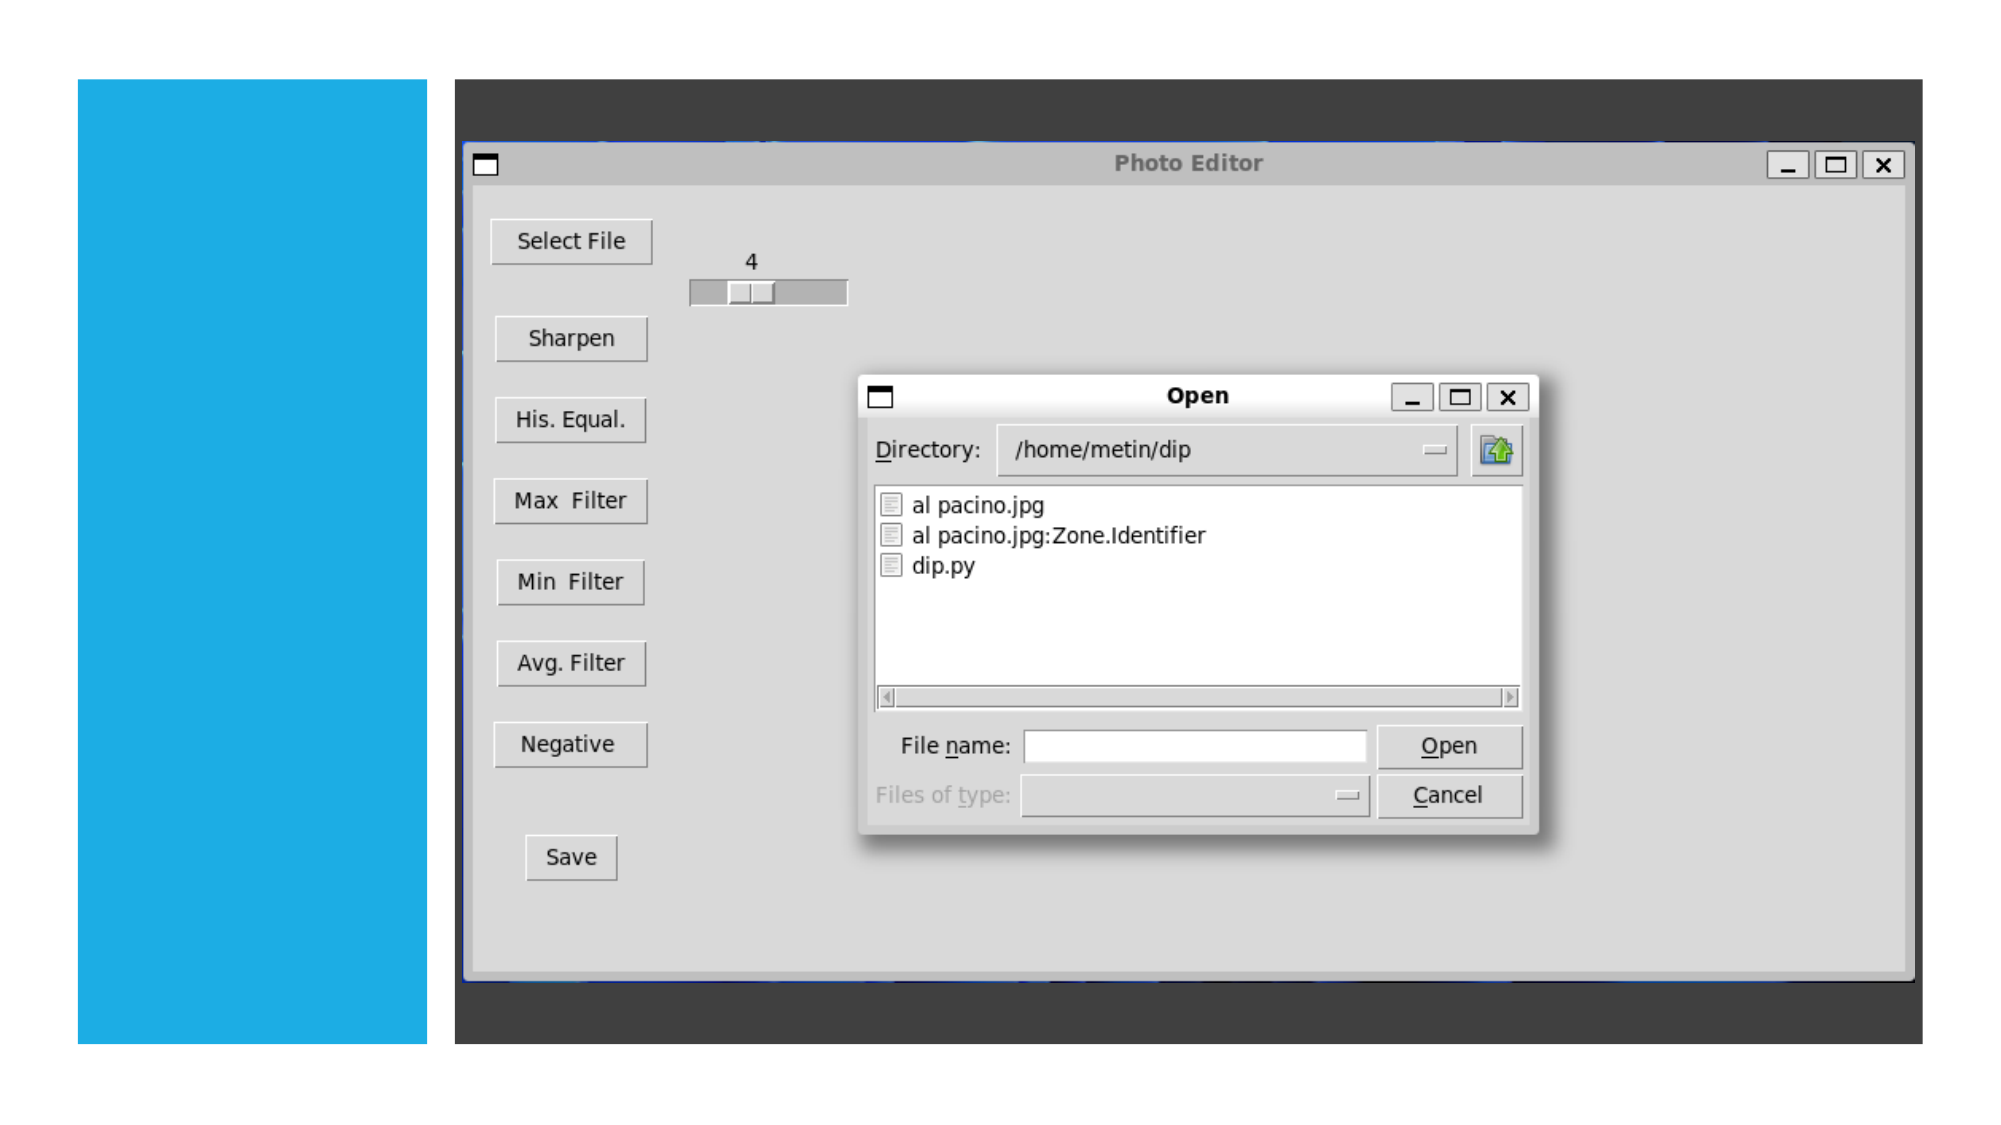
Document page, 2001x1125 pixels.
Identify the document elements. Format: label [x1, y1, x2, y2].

list [462, 140, 1916, 983]
text_box [77, 78, 428, 1045]
text_box [453, 78, 1924, 1045]
text_box [0, 0, 2000, 1125]
